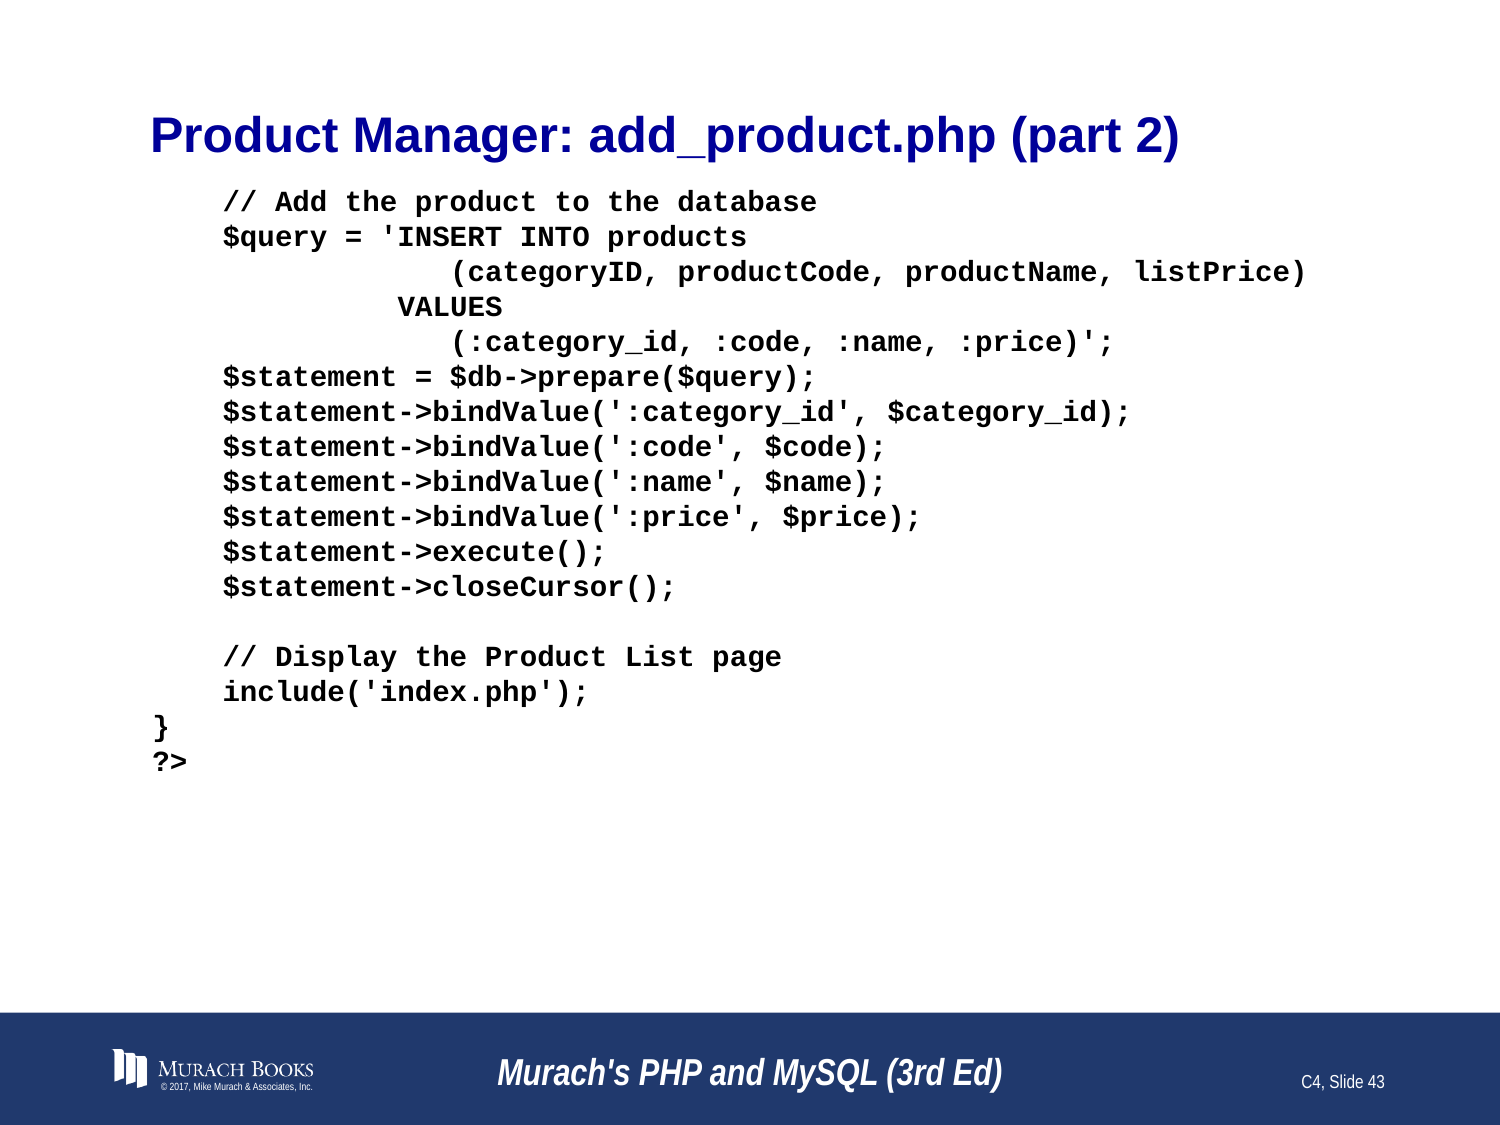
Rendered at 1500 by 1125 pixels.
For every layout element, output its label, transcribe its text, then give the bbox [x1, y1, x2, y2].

list // Add the product to the database $query = 'INSERT INTO products (categoryID, productCode, productName, listPrice) VALUES (:category_id, :code, :name, :price)'; $statement = $db->prepare($query); $statement->bindValue(':category_id', $category_id); $statement->bindValue(':code', $code); $statement->bindValue(':name', $name); $statement->bindValue(':price', $price); $statement->execute(); $statement->closeCursor(); // Display the Product List page include('index.php'); } ?> [137, 174, 1350, 975]
footer © 2017, Mike Murach & Associates, Inc. [12, 1025, 463, 1100]
slide_number Murach's PHP and MySQL (3rd Ed) [463, 1025, 1050, 1100]
slide_number C4, Slide 43 [1087, 1025, 1400, 1100]
title Product Manager: add_product.php (part 2) [150, 102, 1350, 164]
